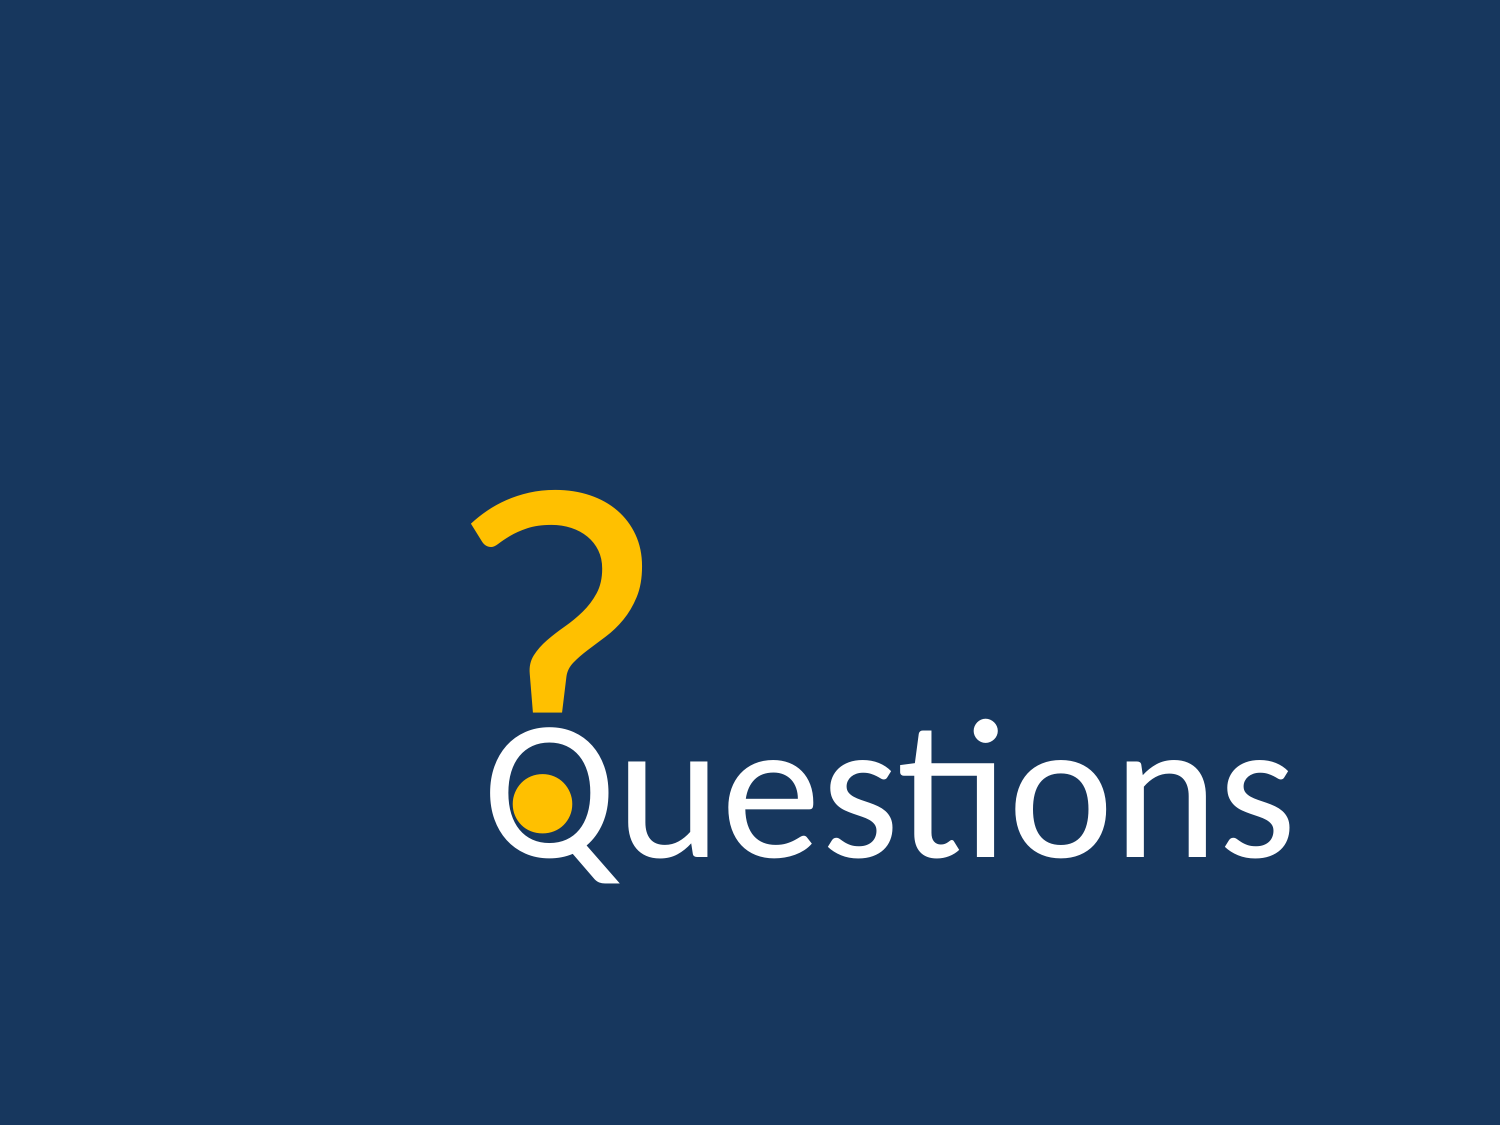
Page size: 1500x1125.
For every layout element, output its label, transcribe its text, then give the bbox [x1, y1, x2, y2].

text_box ? [426, 324, 687, 938]
text_box Questions [687, 649, 1313, 905]
